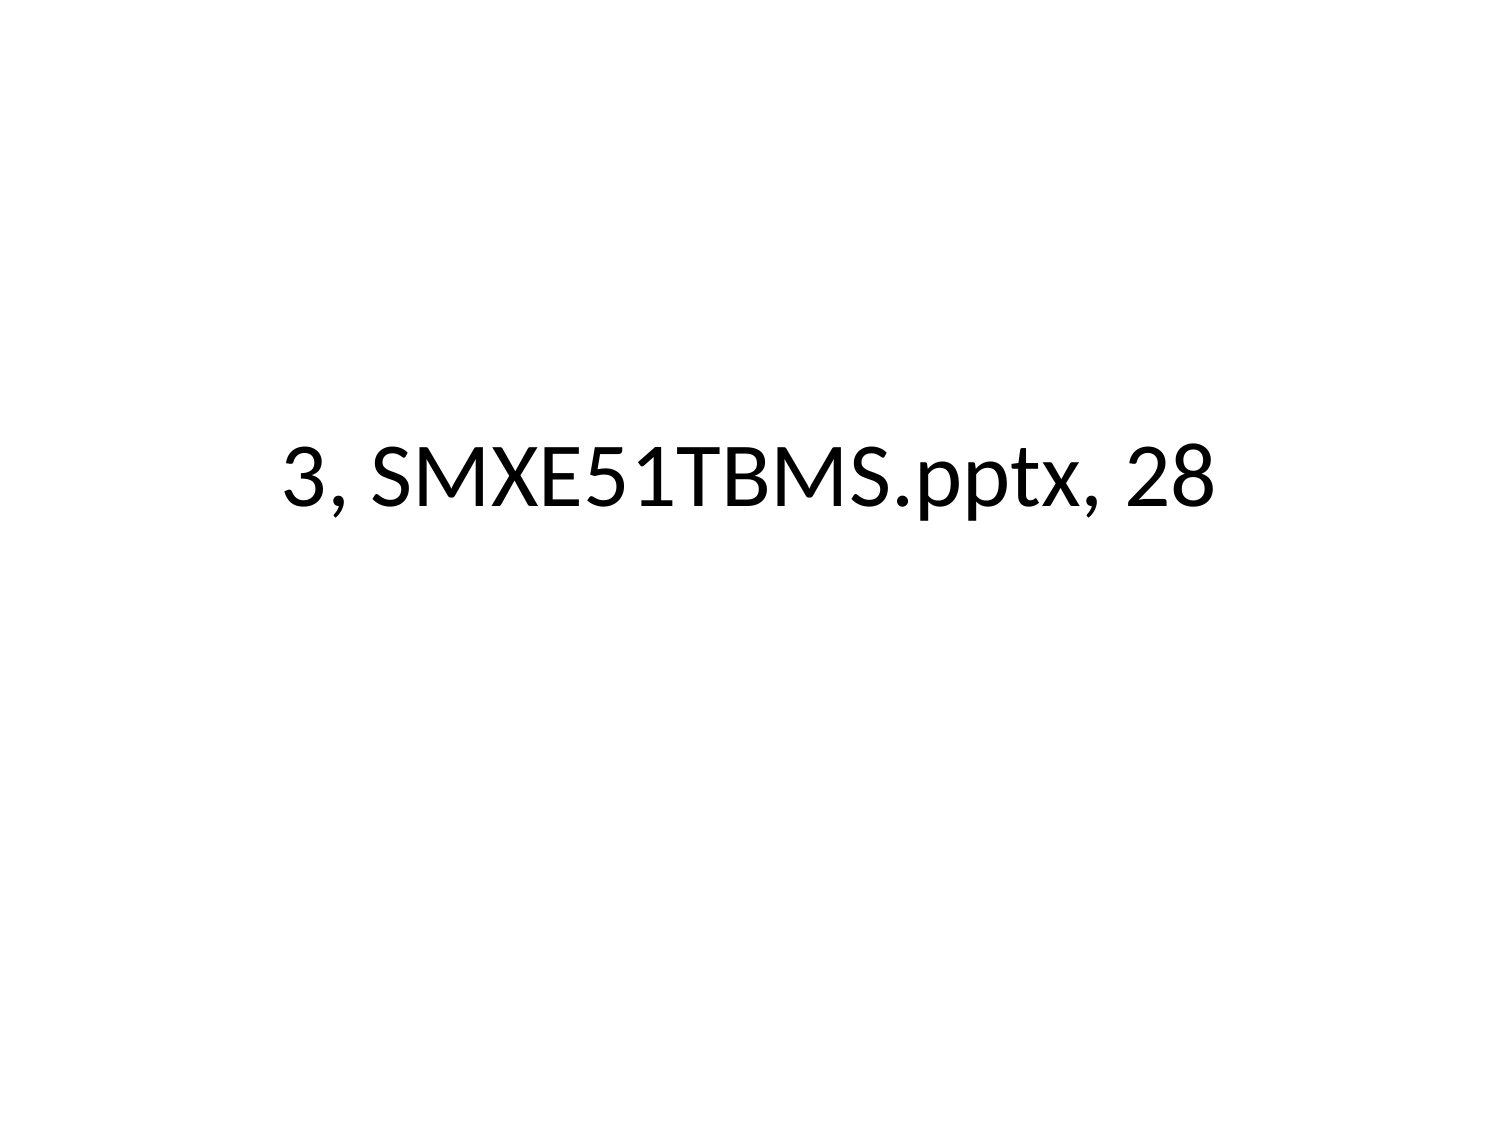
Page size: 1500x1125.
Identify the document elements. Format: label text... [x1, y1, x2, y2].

title 3, SMXE51TBMS.pptx, 28 [112, 349, 1388, 591]
